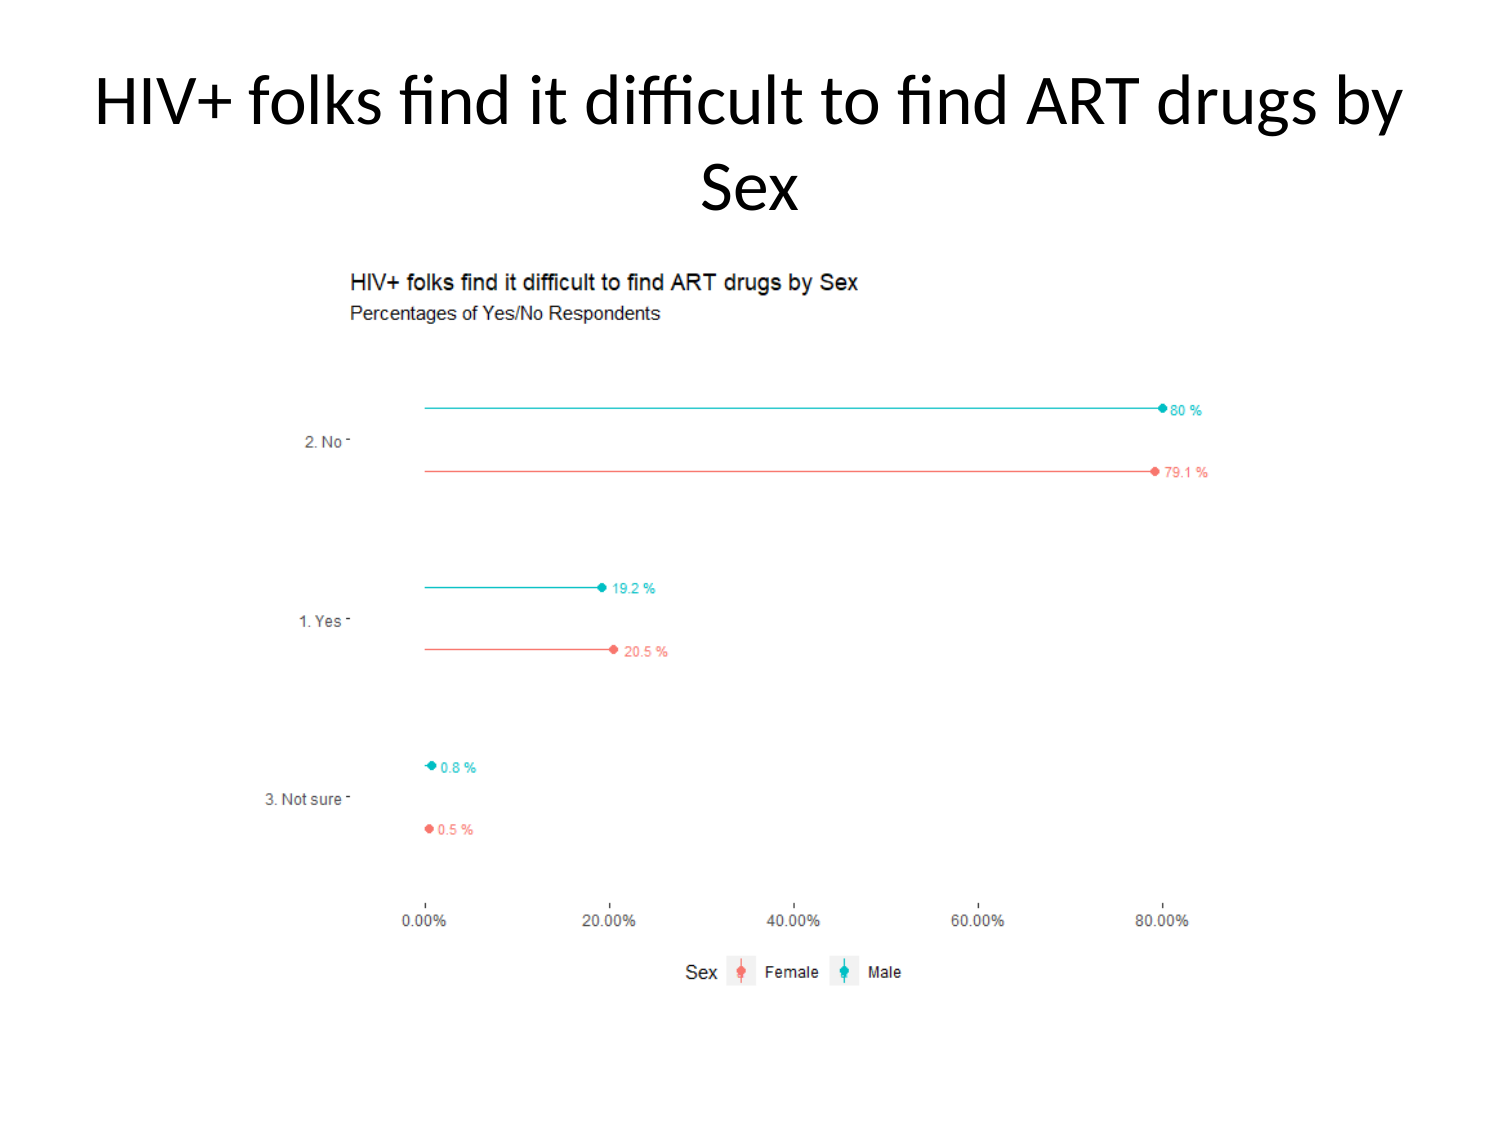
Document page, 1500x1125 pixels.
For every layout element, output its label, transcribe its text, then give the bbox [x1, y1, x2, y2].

picture [255, 262, 1247, 1005]
title HIV+ folks find it difficult to find ART drugs by Sex [75, 45, 1425, 233]
